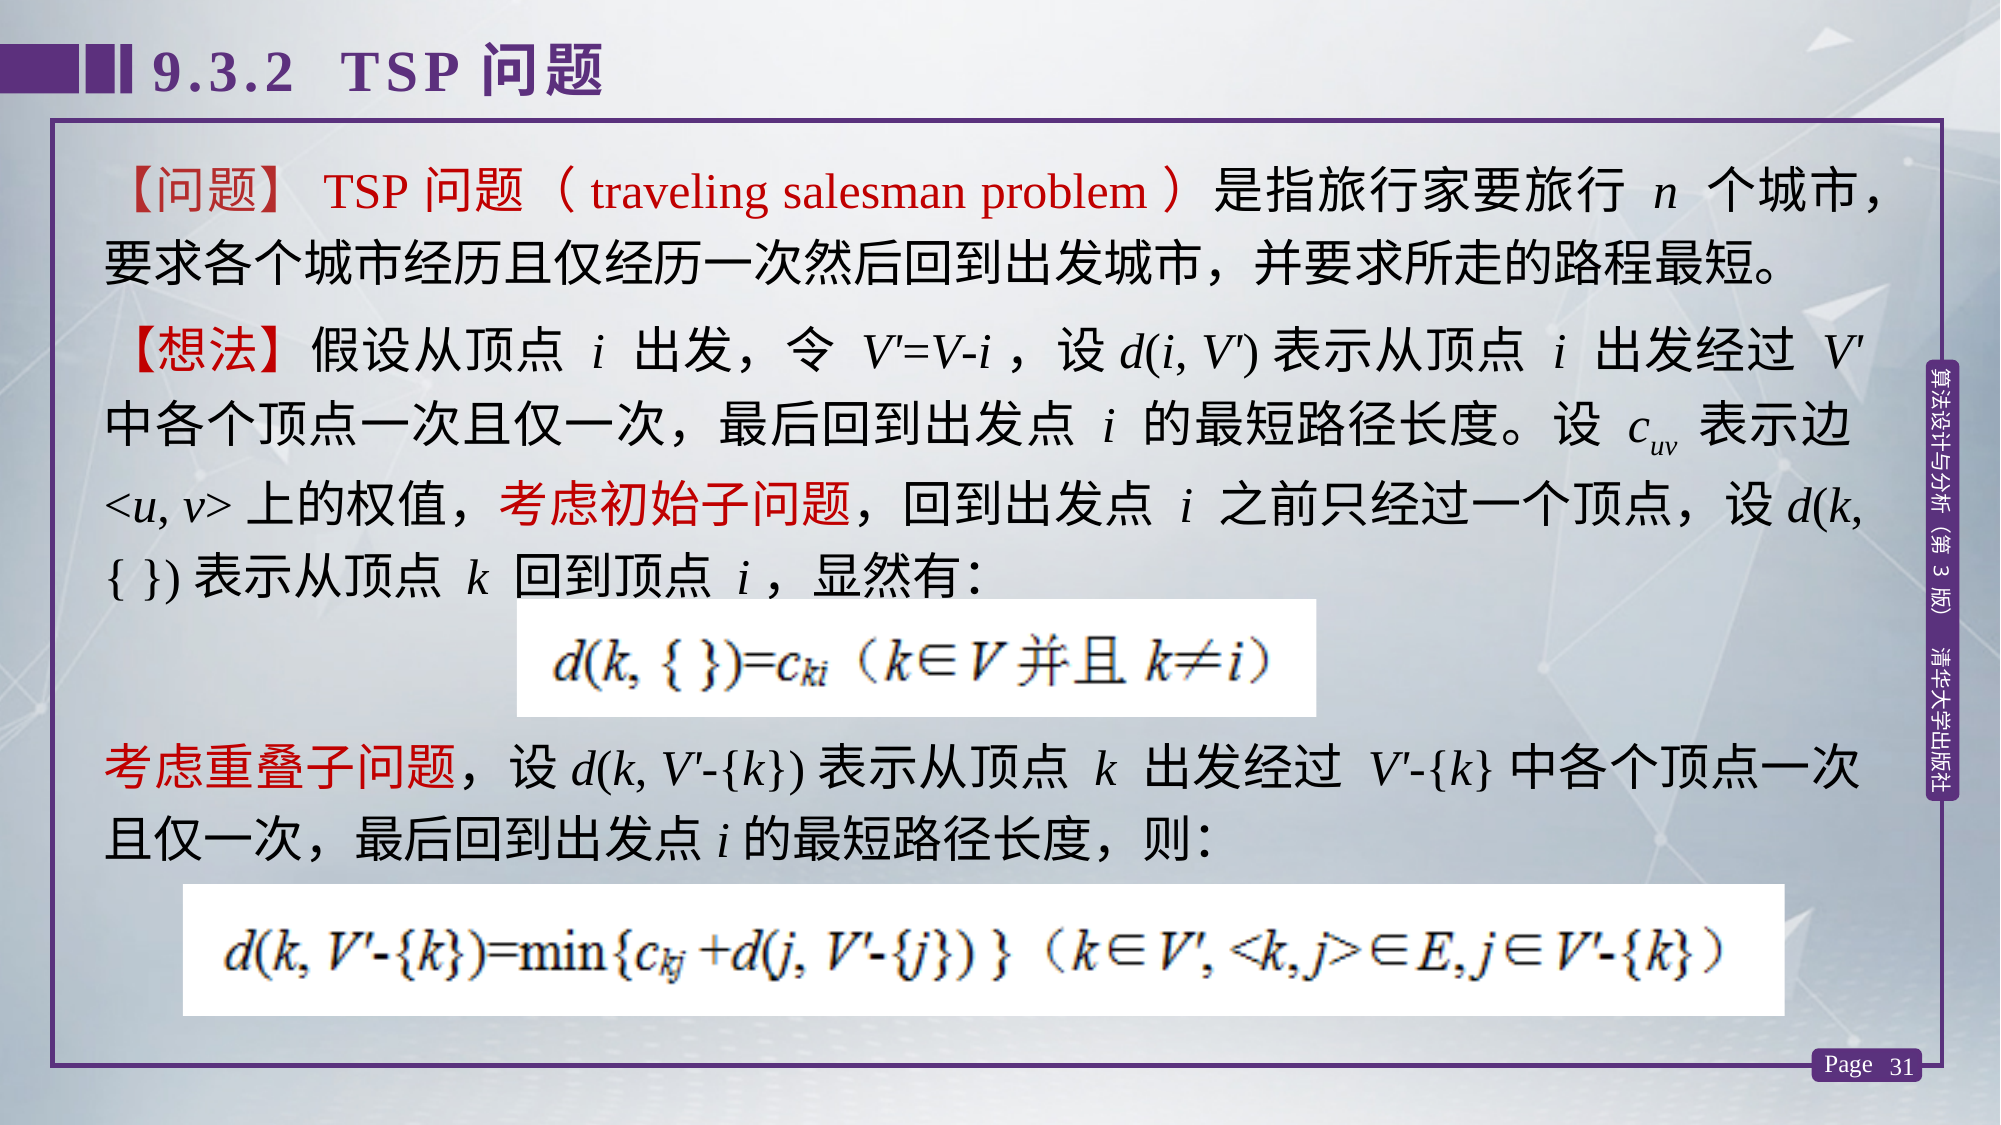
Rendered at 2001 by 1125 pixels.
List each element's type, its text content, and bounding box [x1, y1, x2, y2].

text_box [182, 884, 1785, 1016]
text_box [516, 599, 1317, 717]
picture [0, 0, 2000, 1125]
text_box 考虑重叠子问题，设d(k, V'-{k})表示从顶点 k 出发经过 V'-{k}中各个顶点一次且仅一次，最后回到出发点i的最短路径长度，则： [89, 715, 1877, 875]
text_box 9.3.2 TSP问题 [137, 26, 1435, 111]
text_box 【想法】假设从顶点 i 出发，令 V'=V-i，设d(i, V')表示从顶点 i 出发经过 V' 中各个顶点一次且仅一次，最后回到出发点 i 的最短路径长度。设 cuv 表示边<u, v>上的权值，考虑初始子问题，回到出发点 i 之前只经过一个顶点，设d(k, { })表示从顶点 k 回到顶点 i，显然有： [89, 299, 1879, 612]
text_box 【问题】TSP问题（traveling salesman problem）是指旅行家要旅行 n 个城市，要求各个城市经历且仅经历一次然后回到出发城市，并要求所走的路程最短。 [89, 133, 1877, 299]
